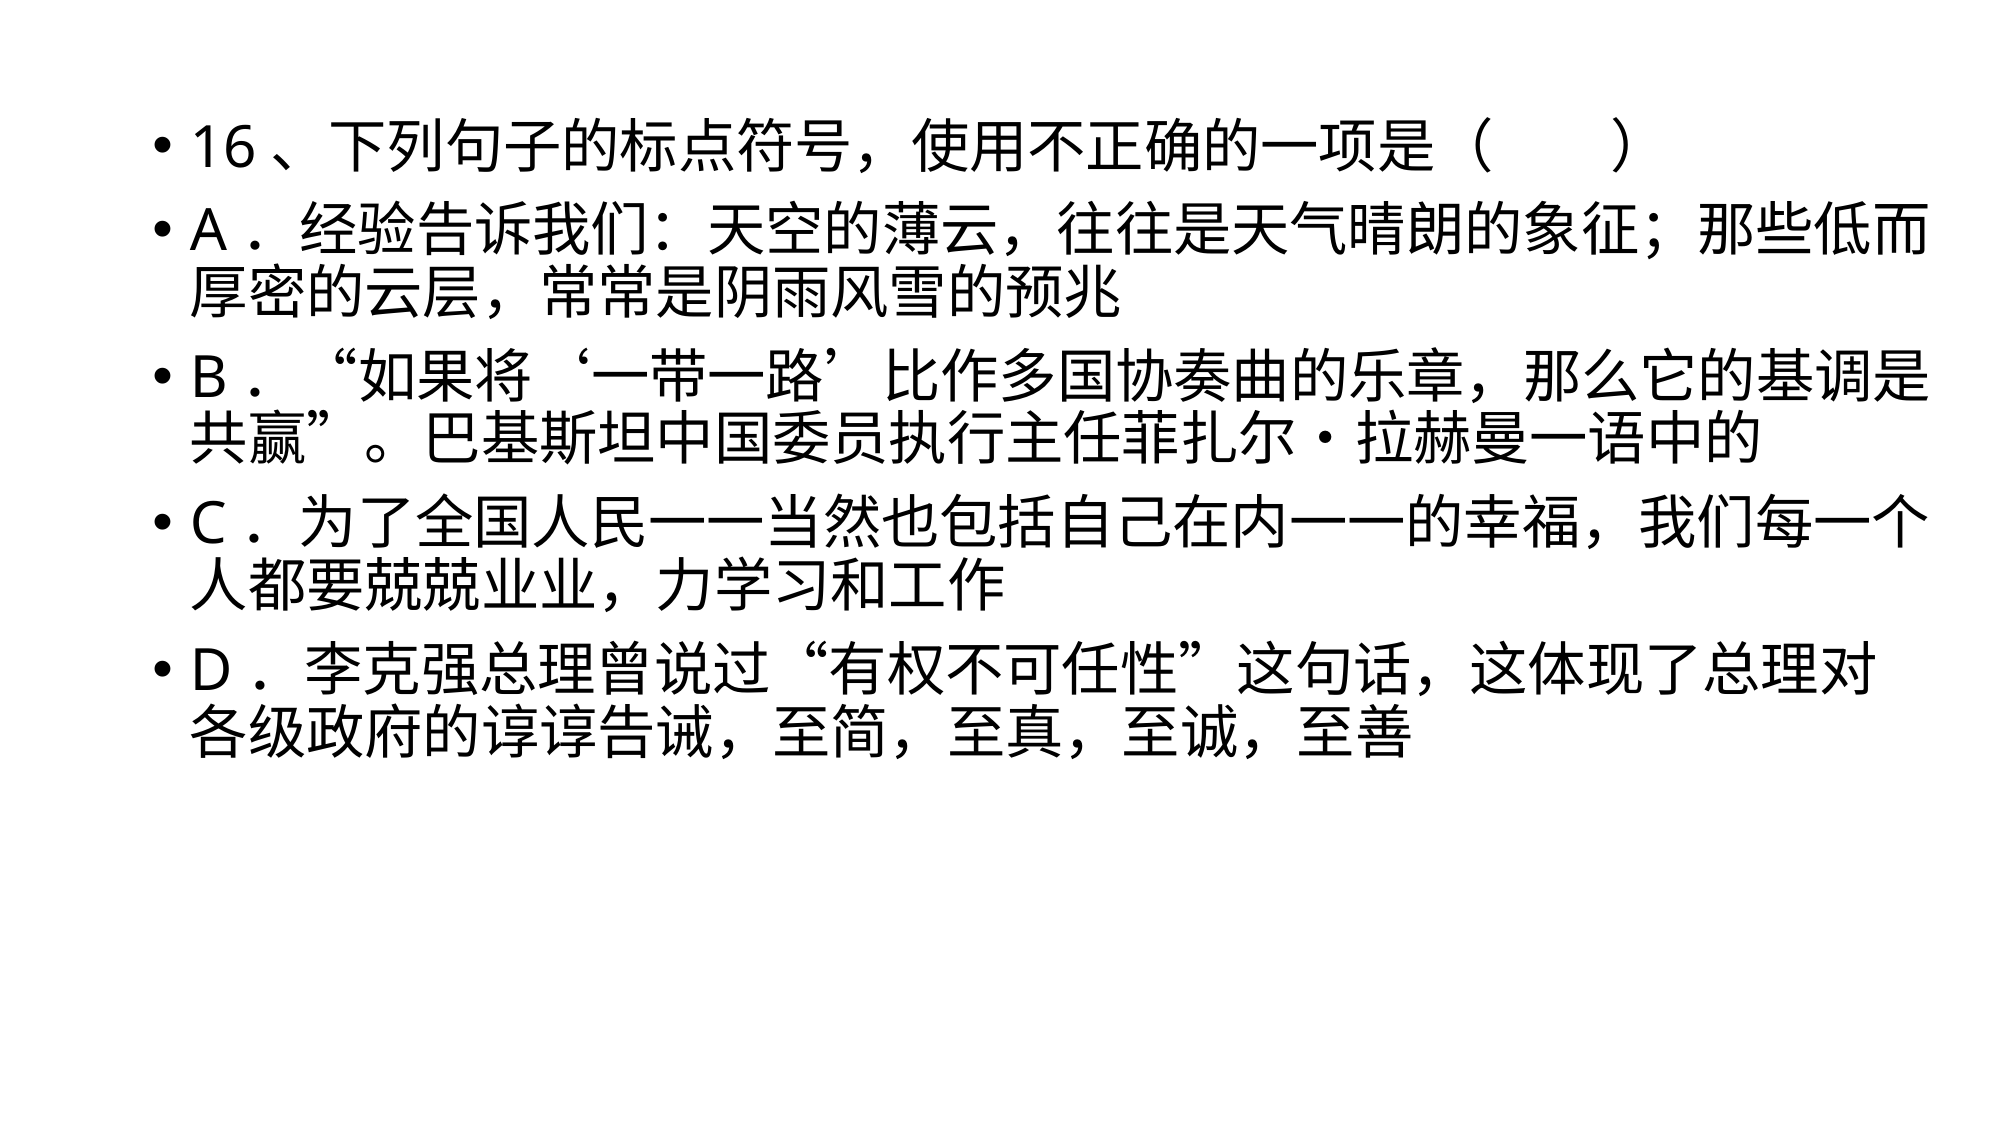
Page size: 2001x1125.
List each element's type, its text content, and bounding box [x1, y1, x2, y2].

list 16、下列句子的标点符号，使用不正确的一项是（ ） A．经验告诉我们：天空的薄云，往往是天气晴朗的象征；那些低而厚密的云层，常常是阴雨风雪的预兆 B．“如果将‘一带一路’比作多国协奏曲的乐章，那么它的基调是共赢”。巴基斯坦中国委员执行主任菲扎尔•拉赫曼一语中的 C．为了全国人民一一当然也包括自己在内一一的幸福，我们每一个人都要兢兢业业，力学习和工作 D．李克强总理曾说过“有权不可任性”这句话，这体现了总理对各级政府的谆谆告诫，至简，至真，至诚，至善 [137, 109, 1948, 1125]
